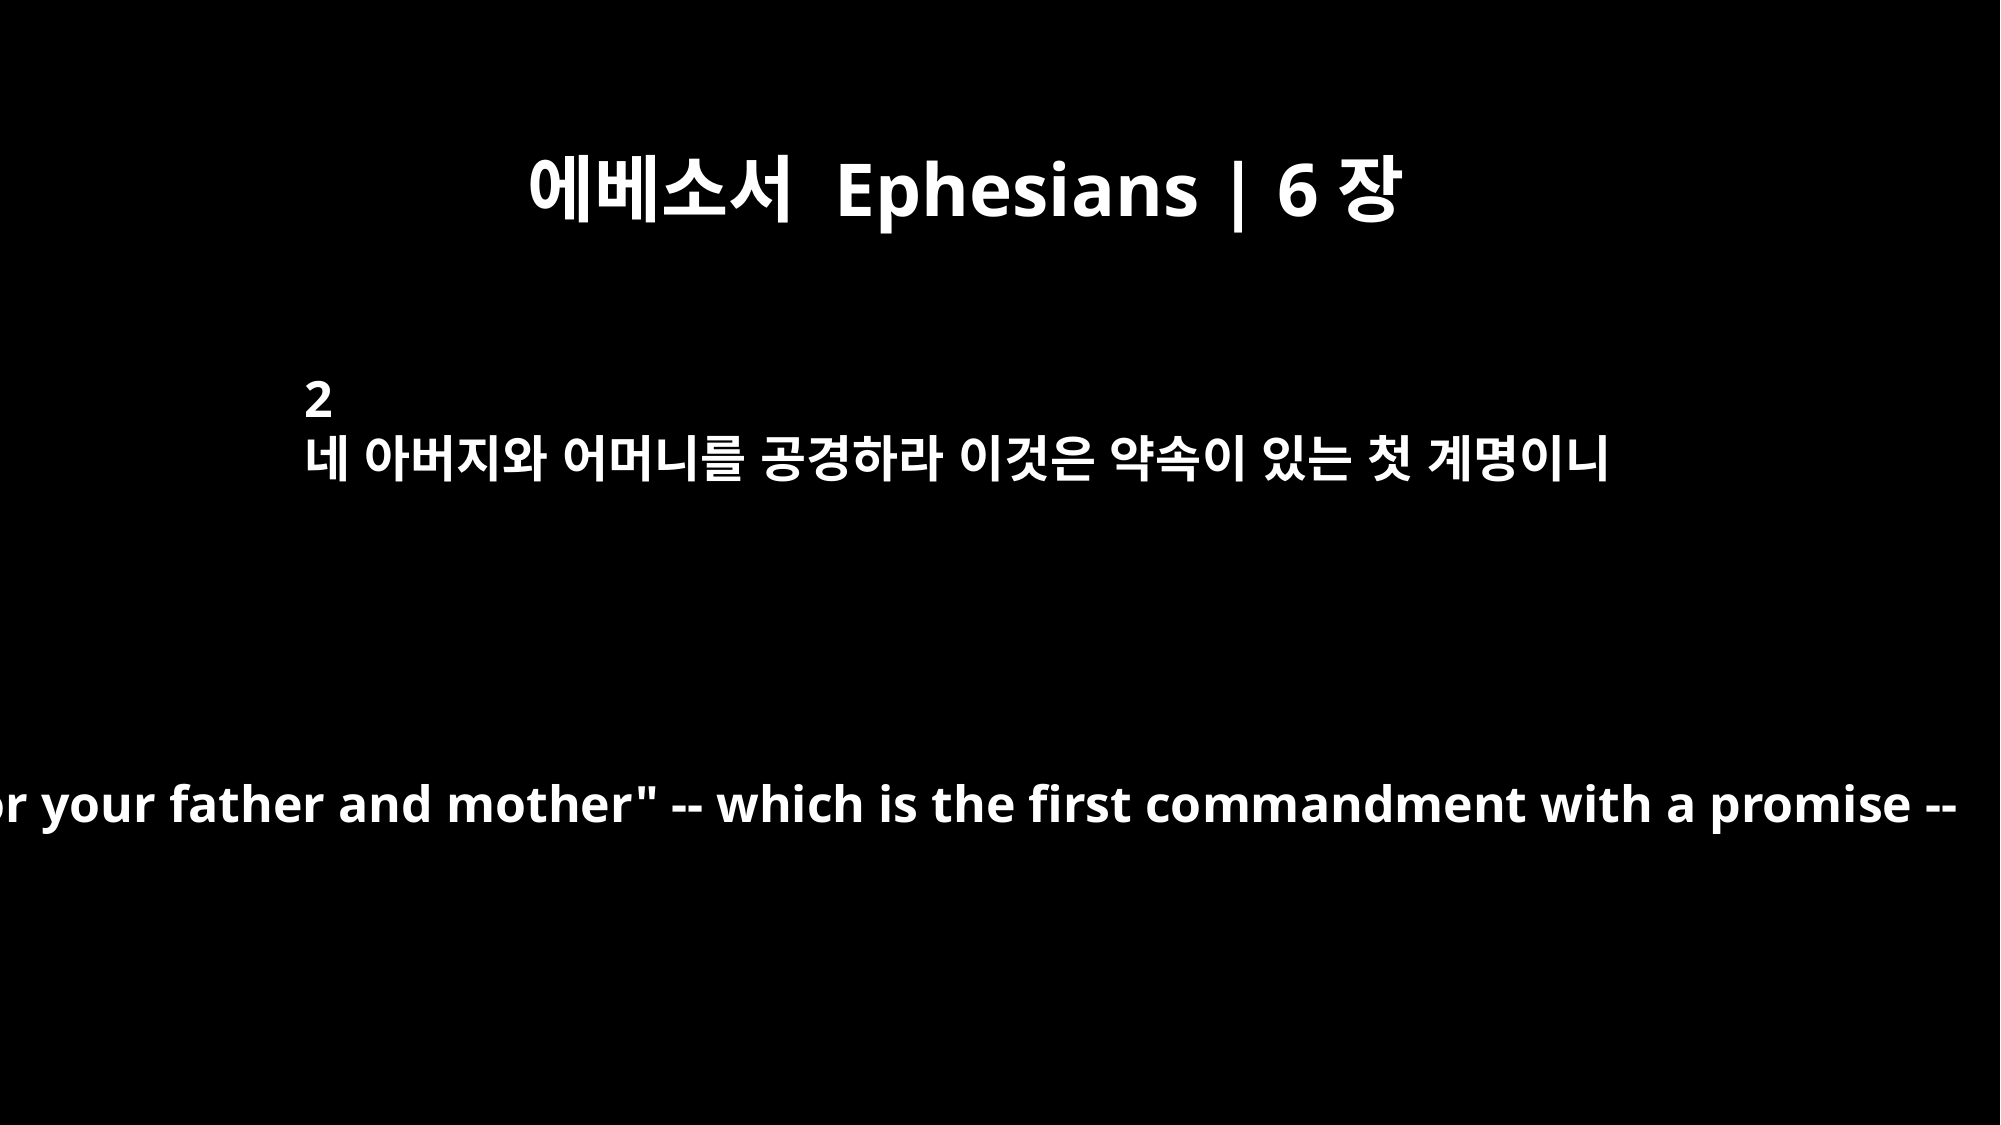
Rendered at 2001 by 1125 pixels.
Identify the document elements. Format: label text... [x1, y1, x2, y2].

text_box 에베소서 Ephesians | 6장 [512, 136, 1420, 239]
text_box 2 네 아버지와 어머니를 공경하라 이것은 약속이 있는 첫 계명이니 [289, 359, 1628, 495]
text_box "Honor your father and mother" -- which is the first commandment with a promise -- [0, 764, 1973, 840]
